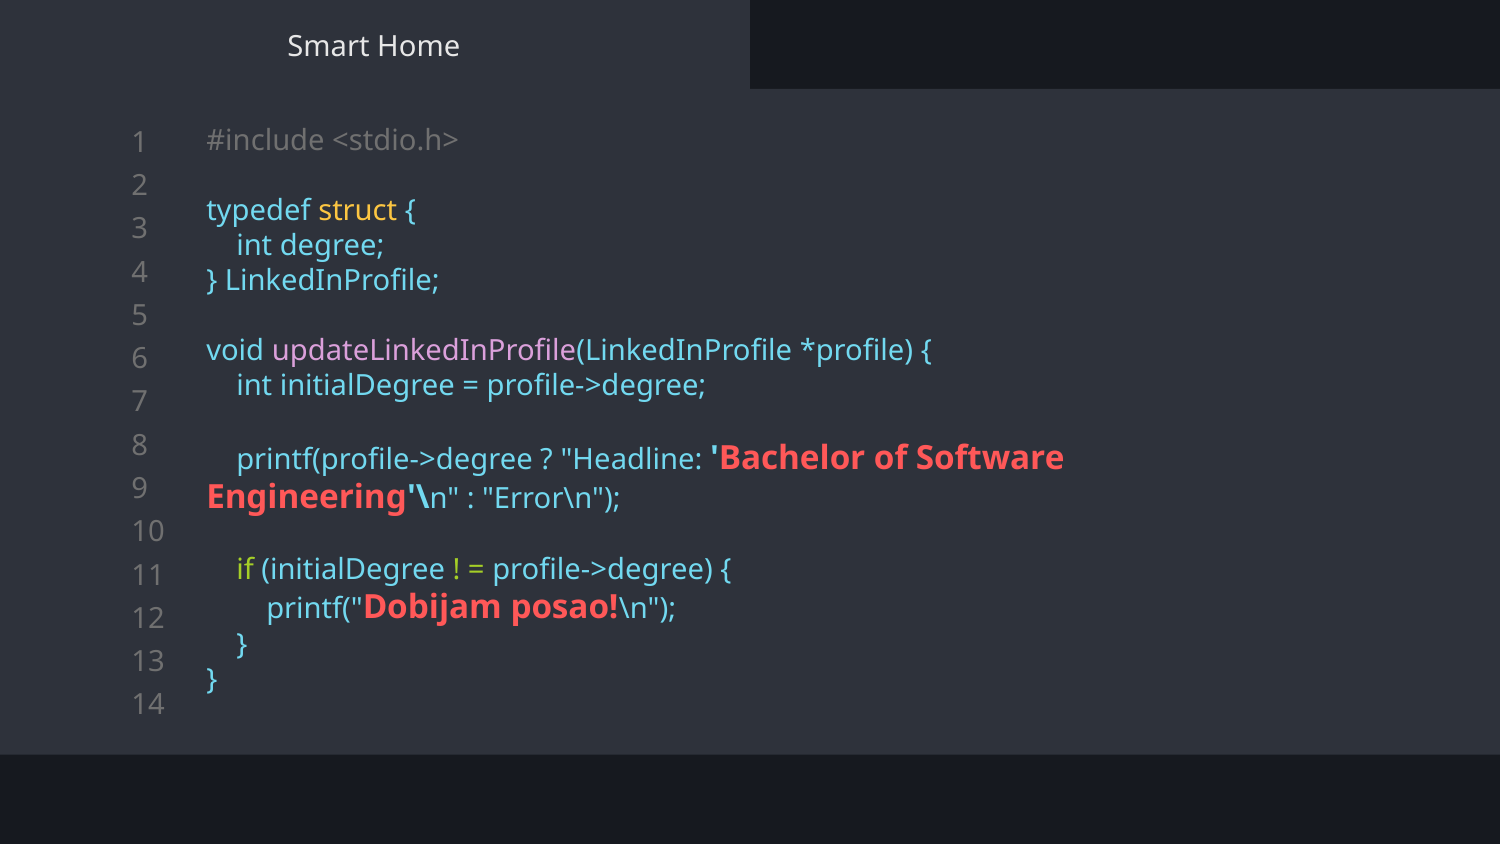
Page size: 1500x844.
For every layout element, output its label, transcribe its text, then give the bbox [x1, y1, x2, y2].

text_box #include <stdio.h> typedef struct { int degree; } LinkedInProfile; void updateLinkedInProfile(LinkedInProfile *profile) { int initialDegree = profile->degree; printf(profile->degree ? "Headline: 'Bachelor of Software Engineering'\n" : "Error\n"); if (initialDegree ! = profile->degree) { printf("Dobijam posao!\n"); } } [191, 106, 1309, 662]
subtitle Smart Home [0, 15, 749, 74]
